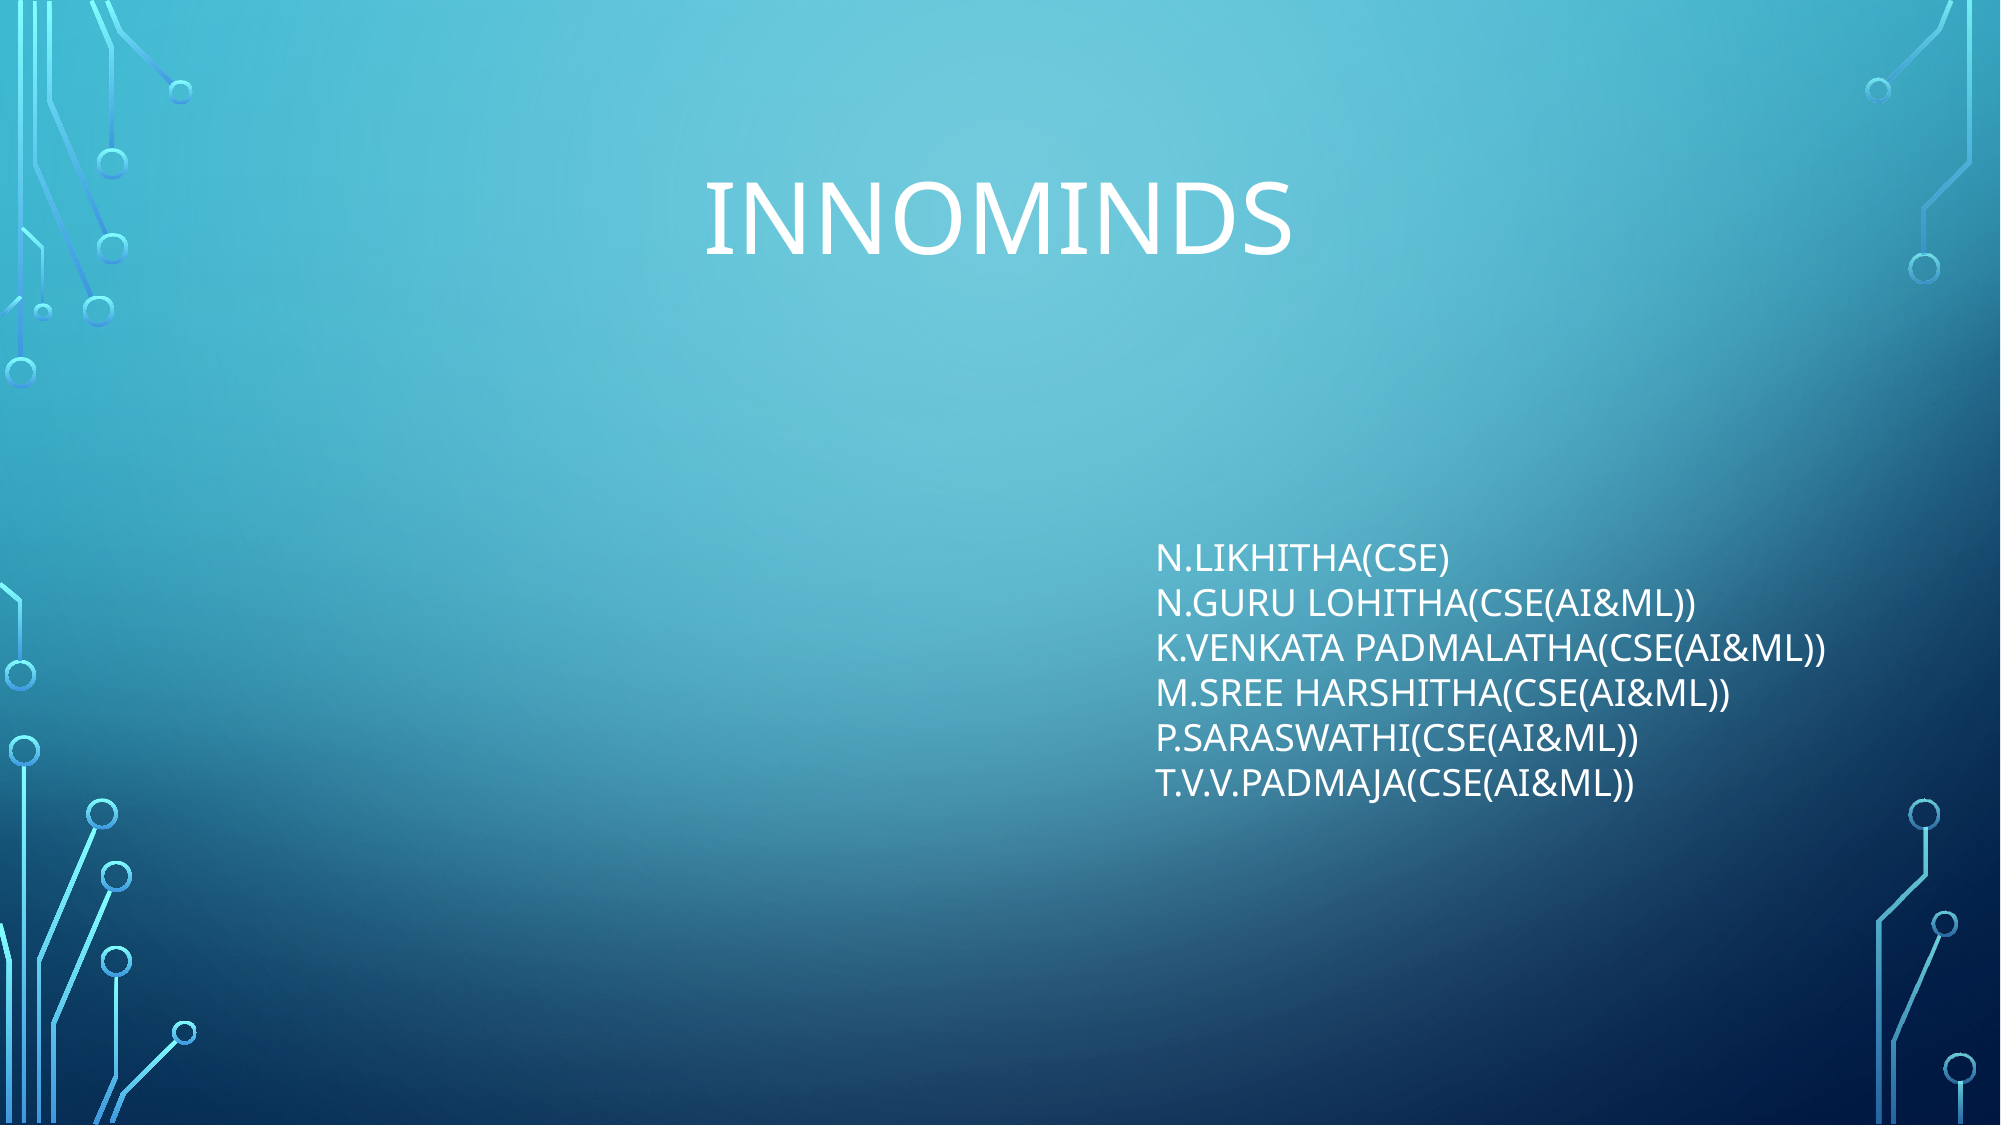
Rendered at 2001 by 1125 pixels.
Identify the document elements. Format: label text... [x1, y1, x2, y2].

text_box N.LIKHITHA(CSE) N.GURU LOHITHA(CSE(AI&ML)) K.VENKATA PADMALATHA(CSE(AI&ML)) M.SREE HARSHITHA(CSE(AI&ML)) P.SARASWATHI(CSE(AI&ML)) T.V.V.PADMAJA(CSE(AI&ML)) [1140, 526, 1841, 857]
title Innominds [187, 101, 1813, 344]
